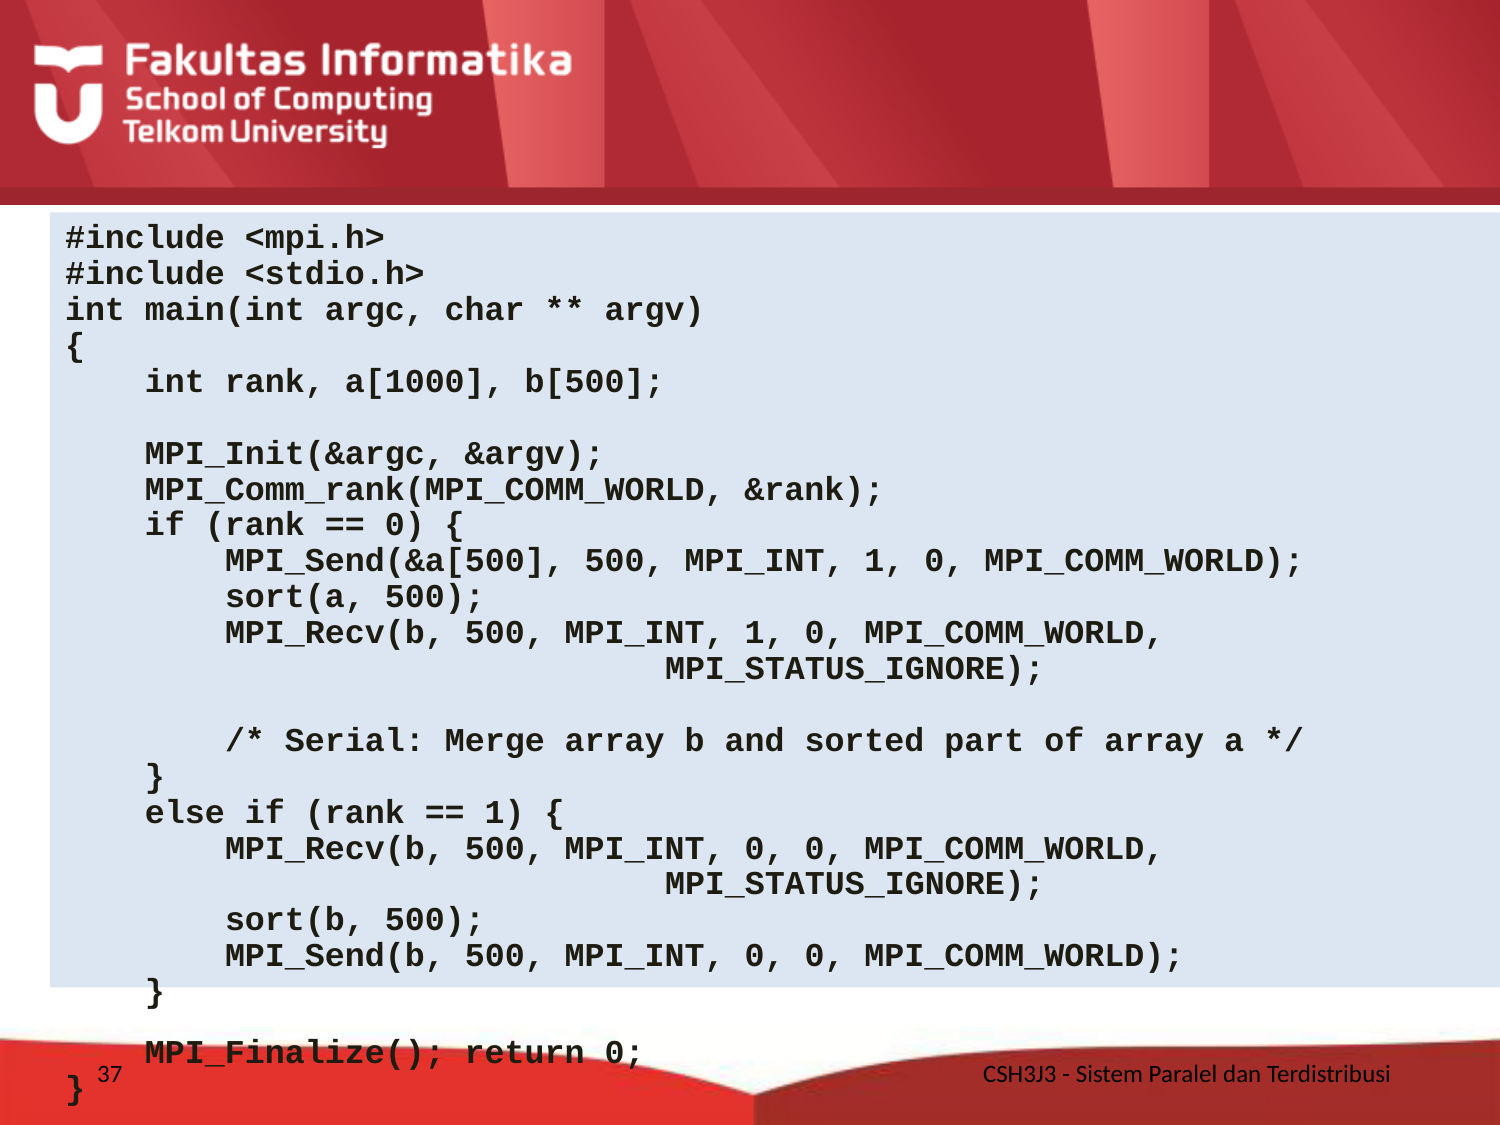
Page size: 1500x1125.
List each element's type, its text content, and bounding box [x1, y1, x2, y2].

picture [0, 1024, 1500, 1125]
picture [0, 0, 1500, 205]
text_box #include <mpi.h> #include <stdio.h> int main(int argc, char ** argv) { int rank, a[1000], b[500]; MPI_Init(&argc, &argv); MPI_Comm_rank(MPI_COMM_WORLD, &rank); if (rank == 0) { MPI_Send(&a[500], 500, MPI_INT, 1, 0, MPI_COMM_WORLD); sort(a, 500); MPI_Recv(b, 500, MPI_INT, 1, 0, MPI_COMM_WORLD, MPI_STATUS_IGNORE); /* Serial: Merge array b and sorted part of array a */ } else if (rank == 1) { MPI_Recv(b, 500, MPI_INT, 0, 0, MPI_COMM_WORLD, MPI_STATUS_IGNORE); sort(b, 500); MPI_Send(b, 500, MPI_INT, 0, 0, MPI_COMM_WORLD); } MPI_Finalize(); return 0; } [50, 212, 1500, 988]
footer CSH3J3 - Sistem Paralel dan Terdistribusi [950, 1042, 1425, 1103]
slide_number 37 [50, 1042, 138, 1103]
